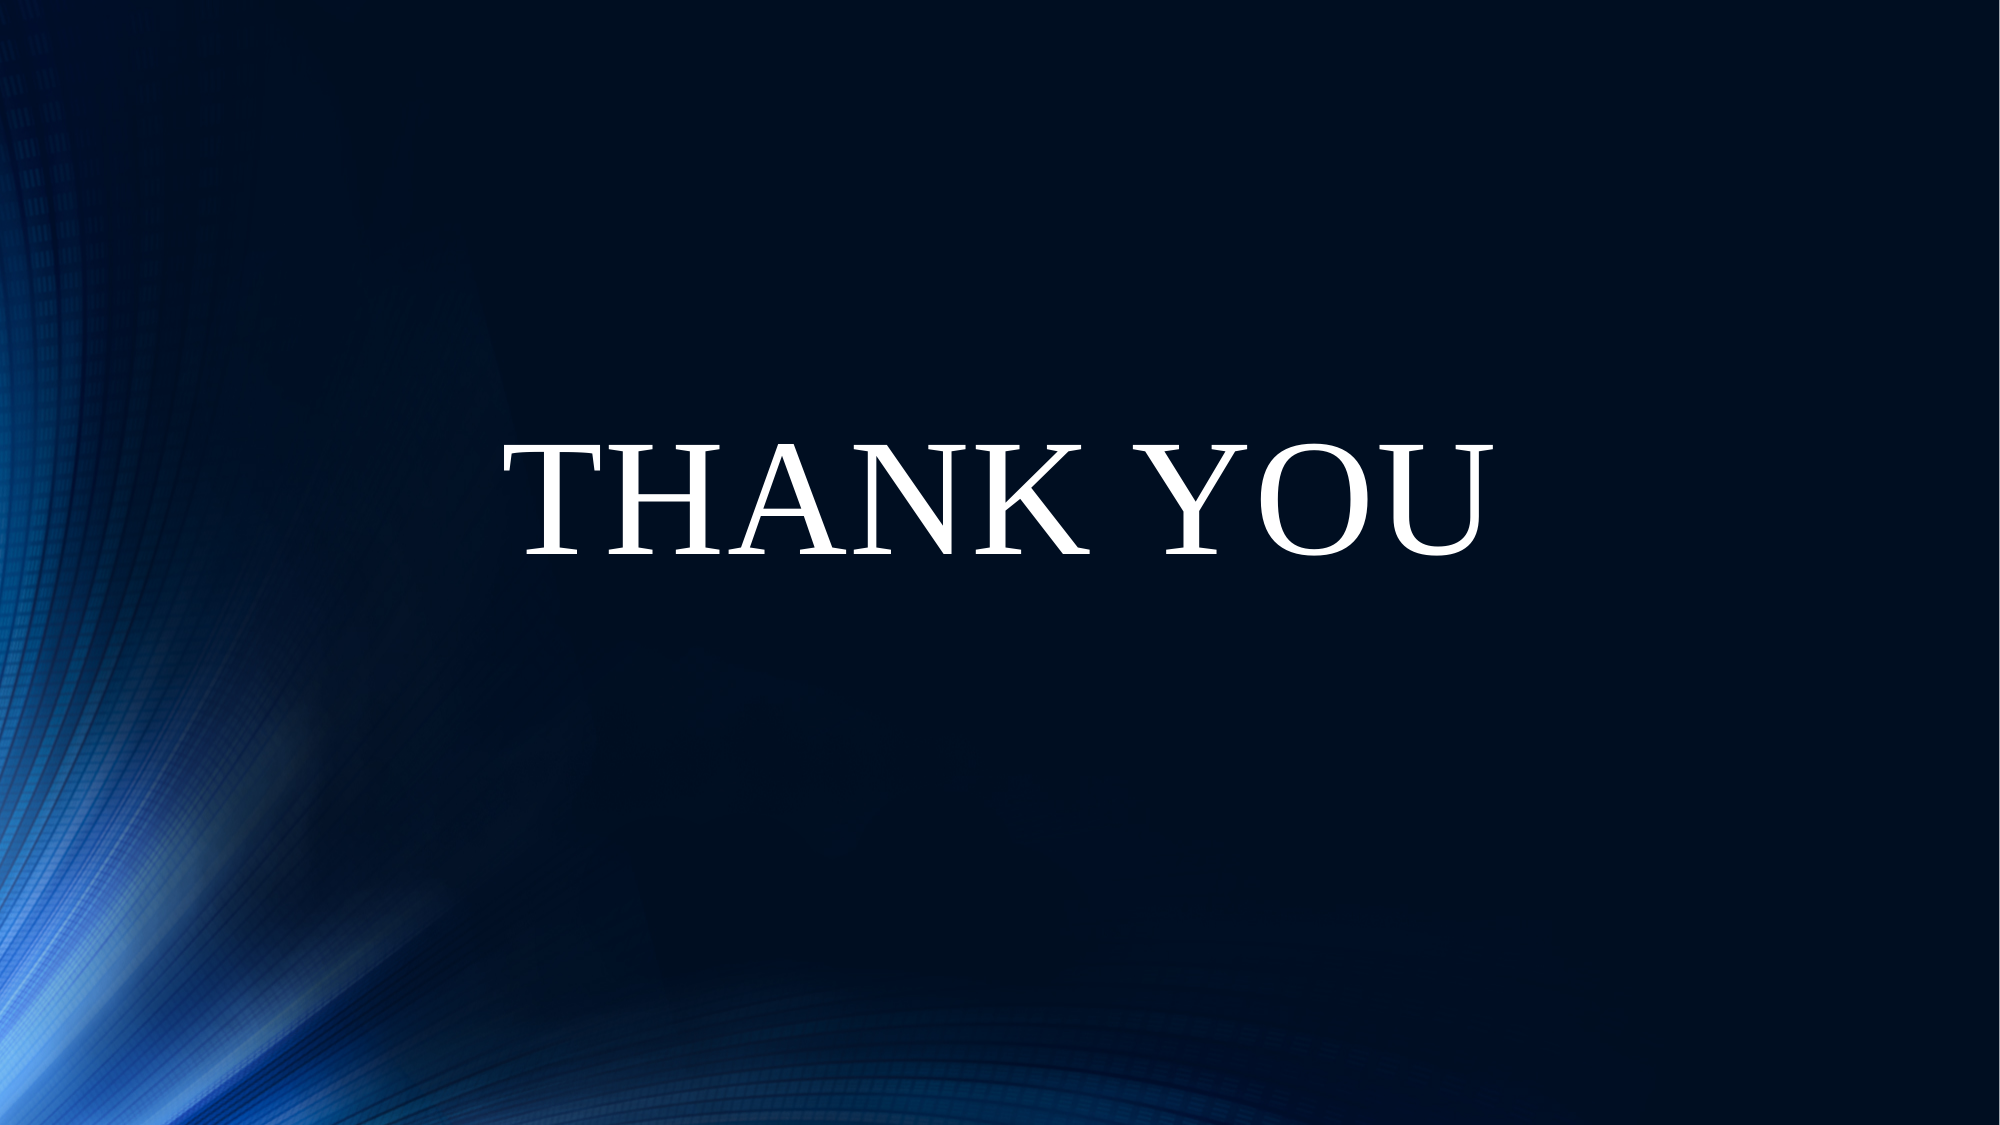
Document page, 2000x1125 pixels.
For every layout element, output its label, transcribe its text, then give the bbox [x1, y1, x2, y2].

title THANK YOU [249, 62, 1750, 598]
picture [0, 0, 2000, 1125]
